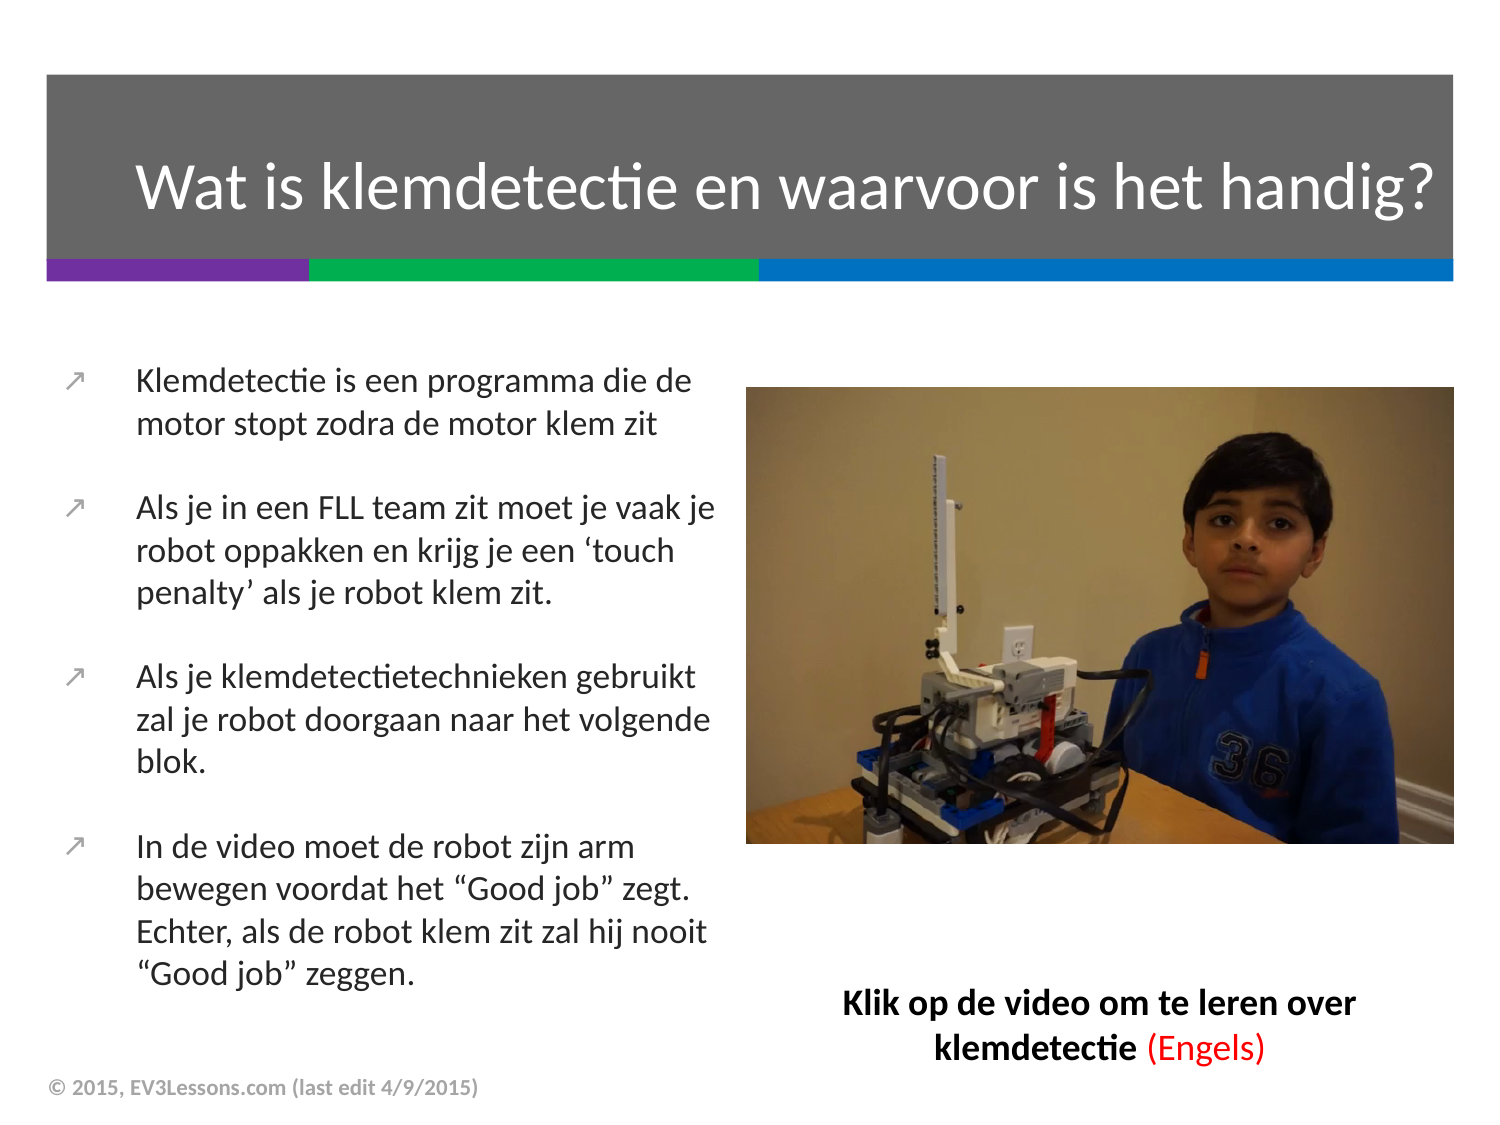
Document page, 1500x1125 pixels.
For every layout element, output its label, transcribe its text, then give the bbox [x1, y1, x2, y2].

footer © 2015, EV3Lessons.com (last edit 4/9/2015) [32, 1055, 1038, 1116]
list Klemdetectie is een programma die de motor stopt zodra de motor klem zit Als je in een FLL team zit moet je vaak je robot oppakken en krijg je een ‘touch penalty’ als je robot klem zit. Als je klemdetectietechnieken gebruikt zal je robot doorgaan naar het volgende blok. In de video moet de robot zijn arm bewegen voordat het “Good job” zegt. Echter, als de robot klem zit zal hij nooit “Good job” zeggen. [46, 350, 747, 1055]
picture [746, 387, 1454, 844]
title Wat is klemdetectie en waarvoor is het handig? [46, 103, 1454, 263]
text_box Klik op de video om te leren over klemdetectie (Engels) [746, 970, 1454, 1077]
